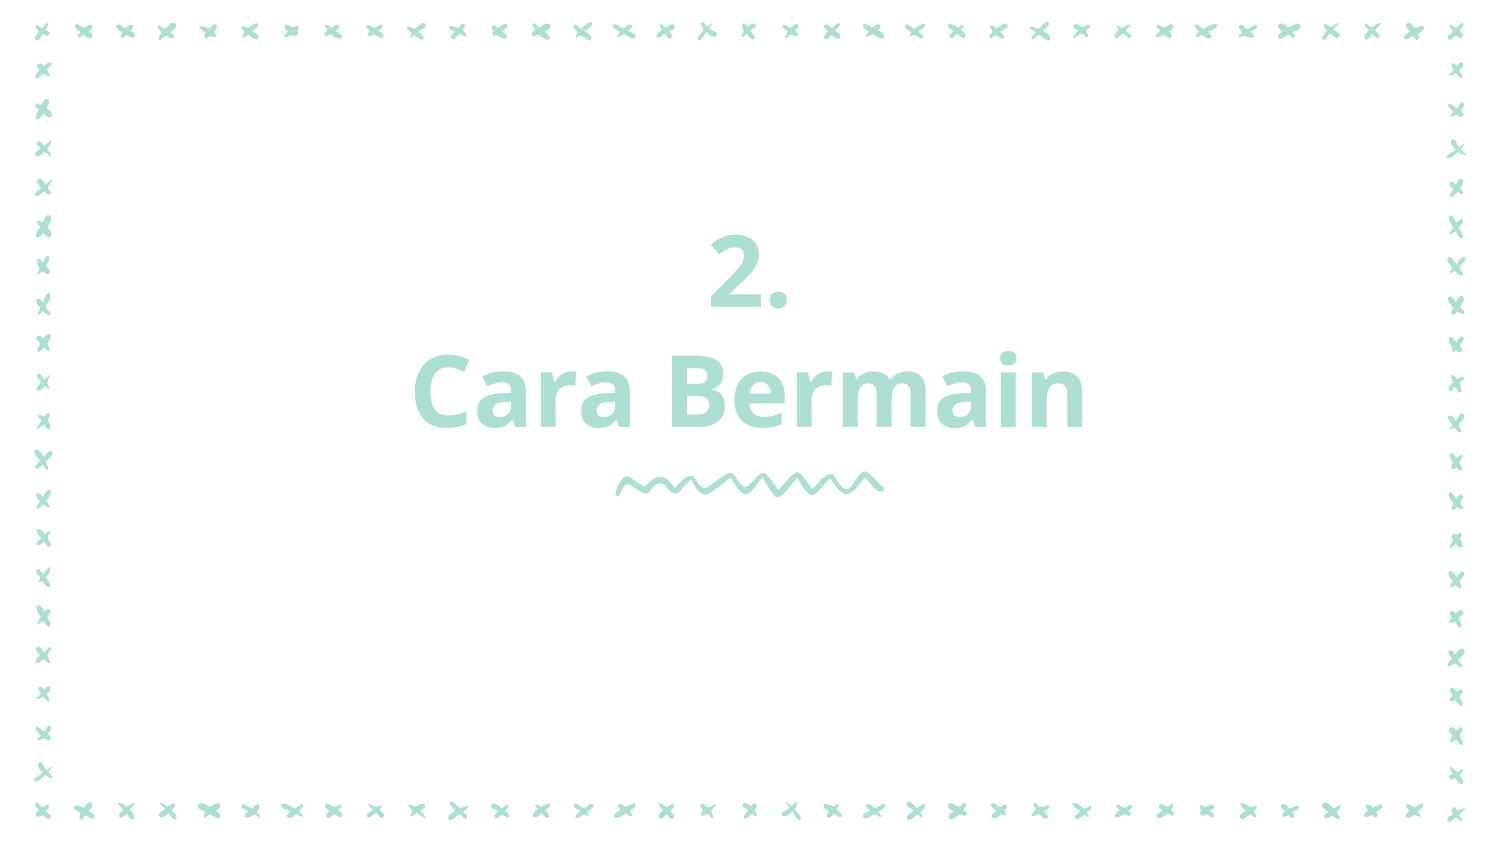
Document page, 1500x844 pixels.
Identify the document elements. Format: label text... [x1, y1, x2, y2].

title 2. Cara Bermain [199, 272, 1301, 463]
